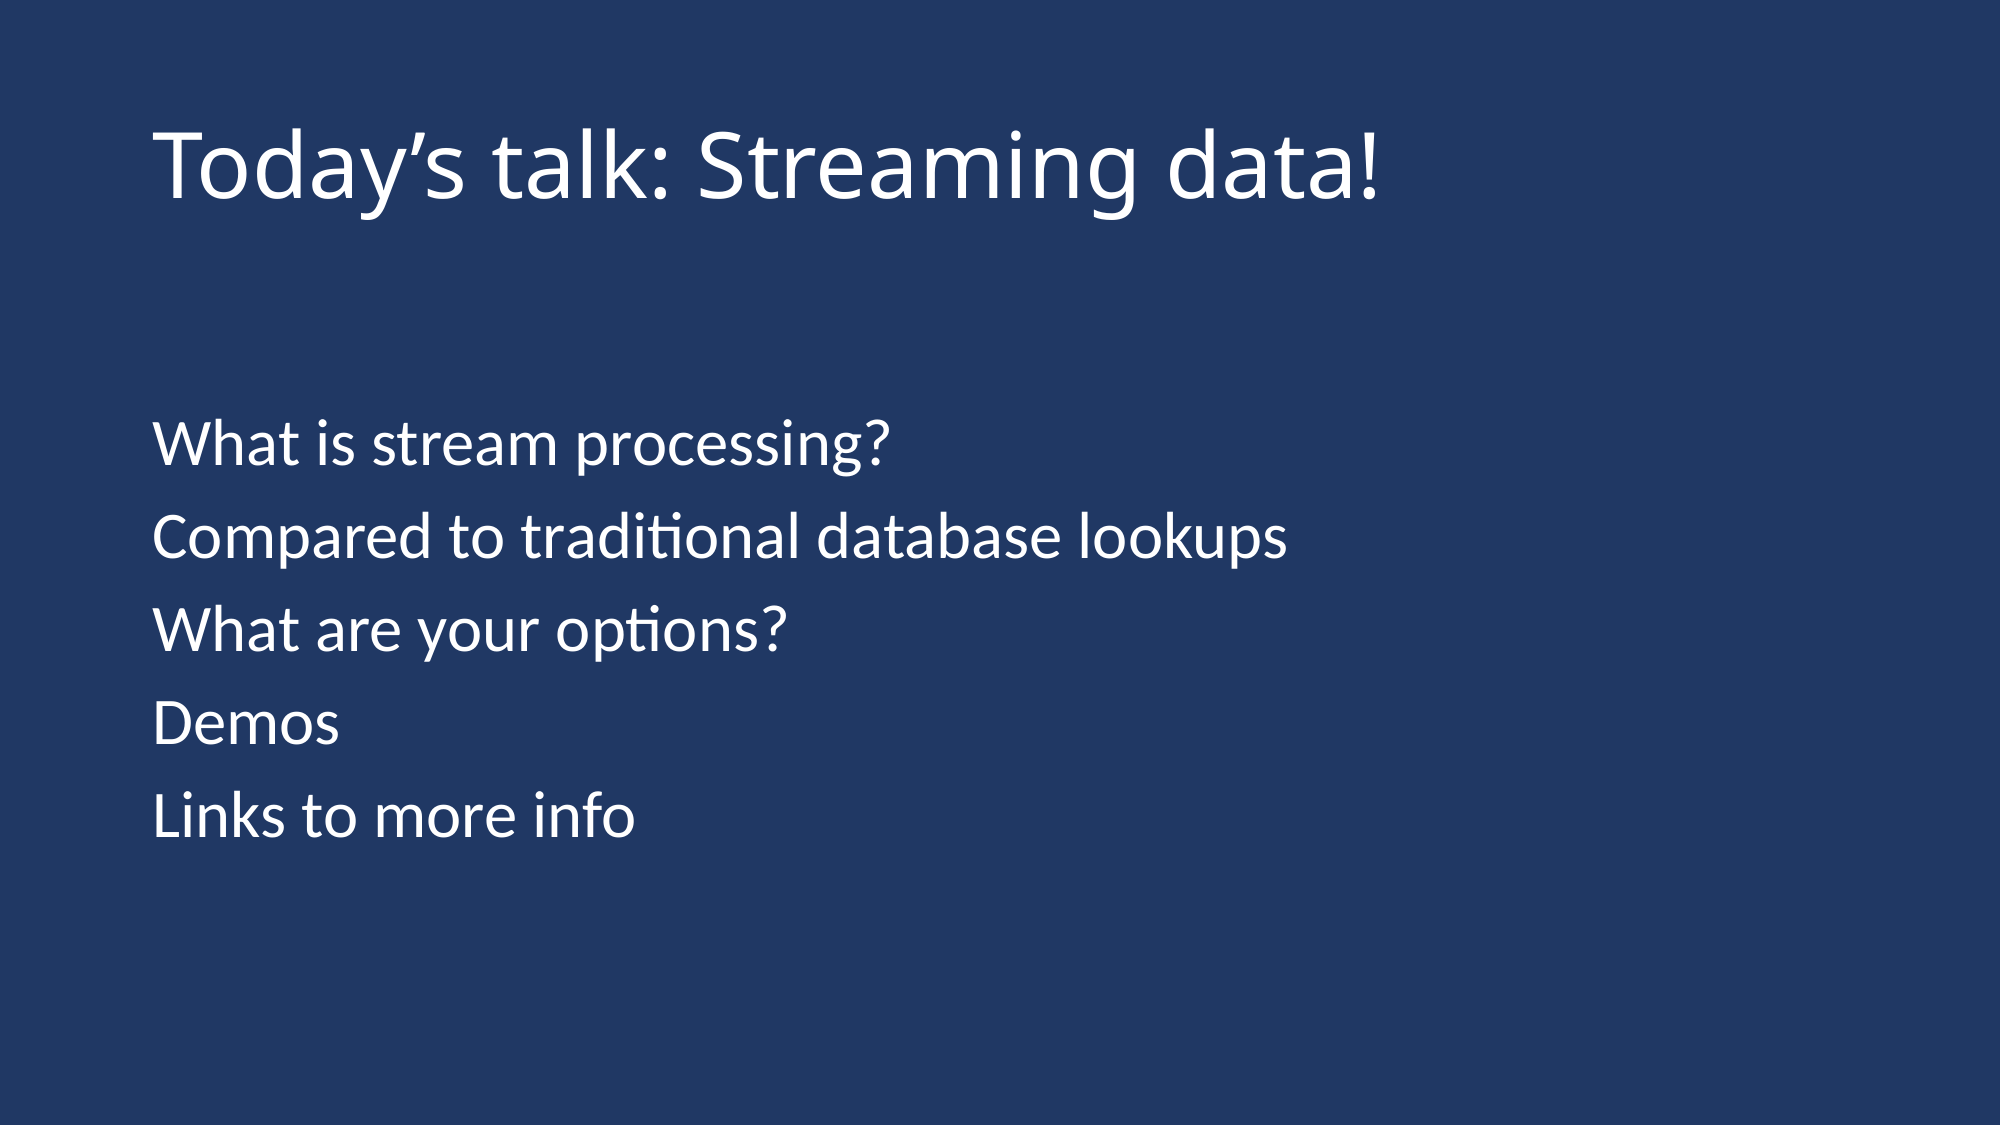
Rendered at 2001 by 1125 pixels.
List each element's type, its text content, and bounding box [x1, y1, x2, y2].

title Today’s talk: Streaming data! [137, 59, 1863, 278]
list What is stream processing? Compared to traditional database lookups What are your options? Demos Links to more info [137, 299, 1863, 1014]
